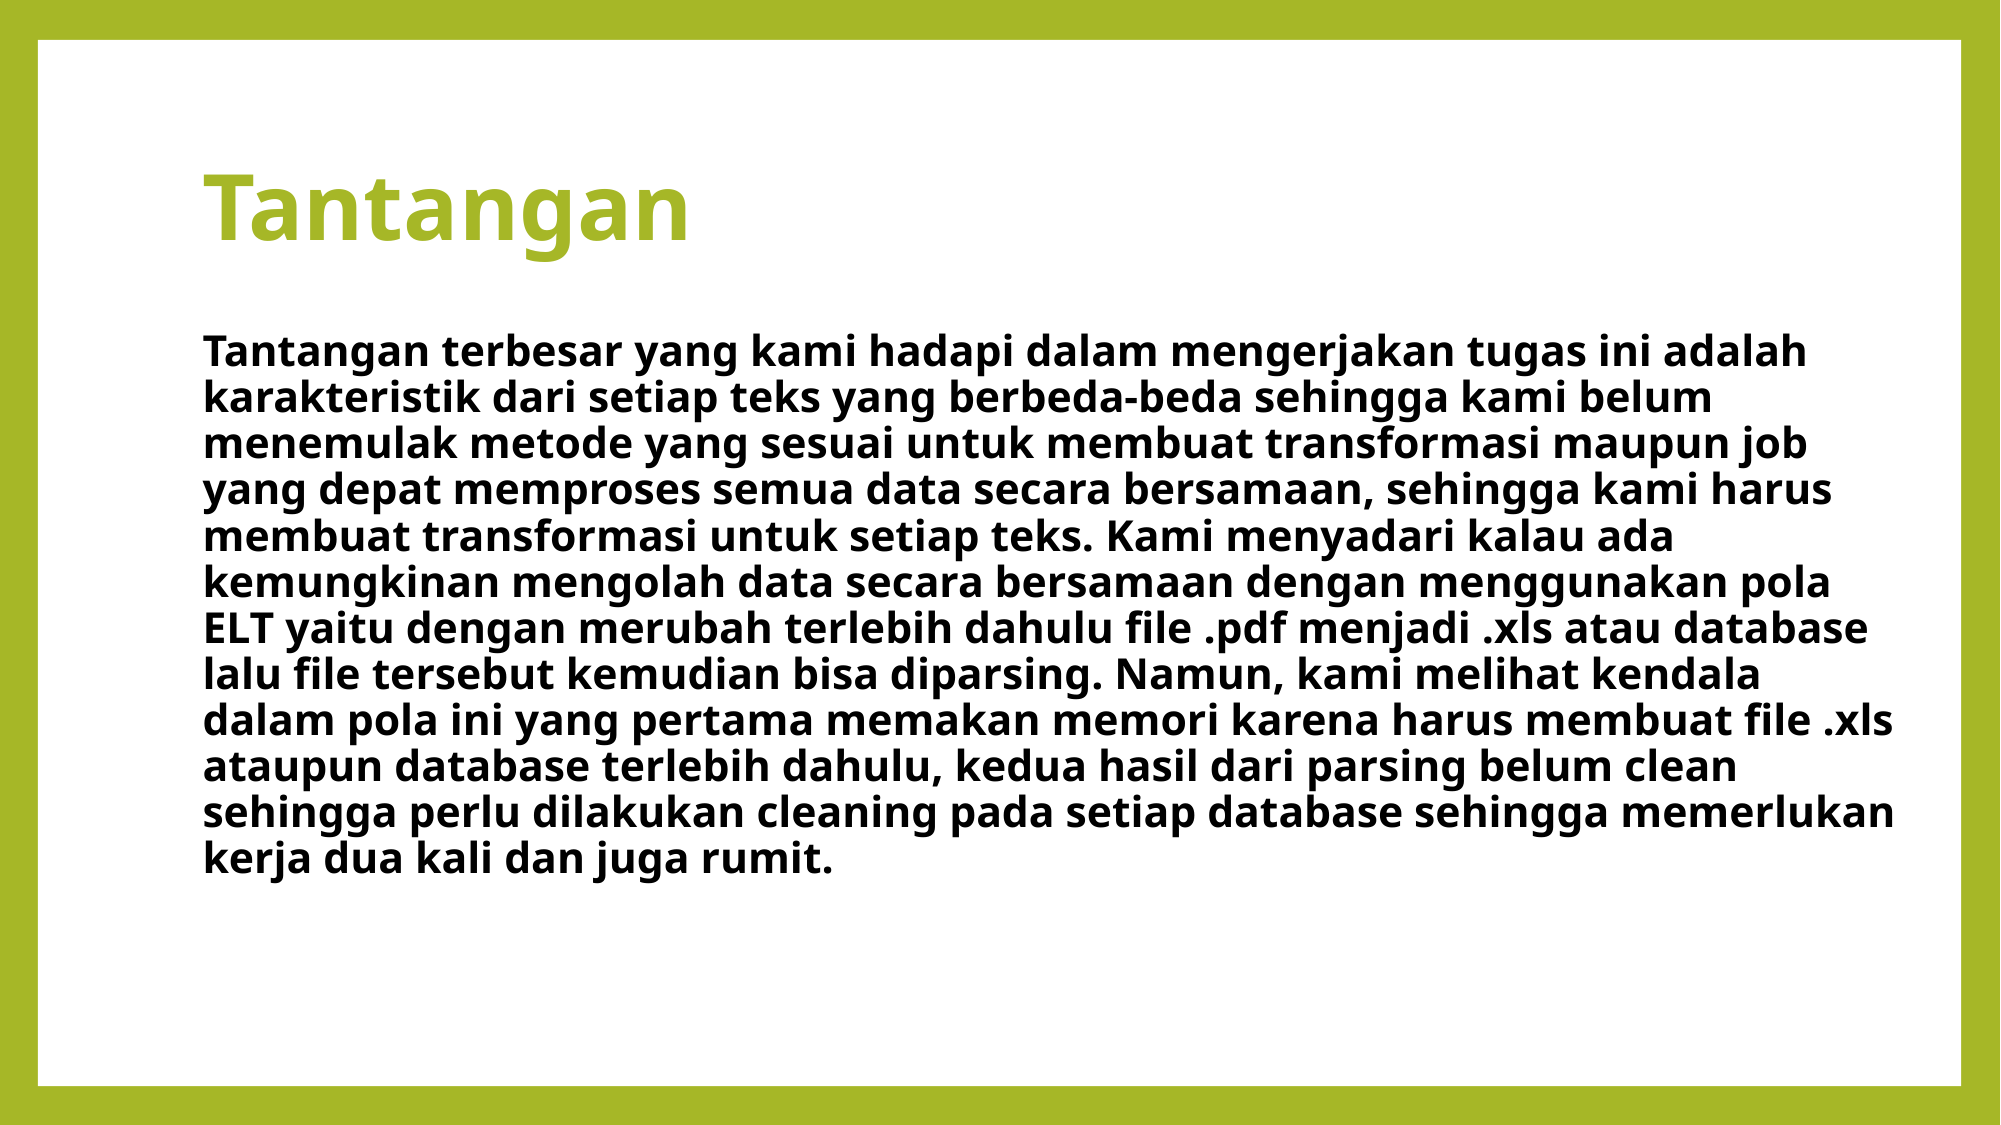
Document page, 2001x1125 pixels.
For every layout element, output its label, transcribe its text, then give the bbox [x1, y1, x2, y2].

text_box Tantangan terbesar yang kami hadapi dalam mengerjakan tugas ini adalah karakteristik dari setiap teks yang berbeda-beda sehingga kami belum menemulak metode yang sesuai untuk membuat transformasi maupun job yang depat memproses semua data secara bersamaan, sehingga kami harus membuat transformasi untuk setiap teks. Kami menyadari kalau ada kemungkinan mengolah data secara bersamaan dengan menggunakan pola ELT yaitu dengan merubah terlebih dahulu file .pdf menjadi .xls atau database lalu file tersebut kemudian bisa diparsing. Namun, kami melihat kendala dalam pola ini yang pertama memakan memori karena harus membuat file .xls ataupun database terlebih dahulu, kedua hasil dari parsing belum clean sehingga perlu dilakukan cleaning pada setiap database sehingga memerlukan kerja dua kali dan juga rumit. [187, 322, 1913, 905]
title Tantangan [187, 99, 1808, 322]
